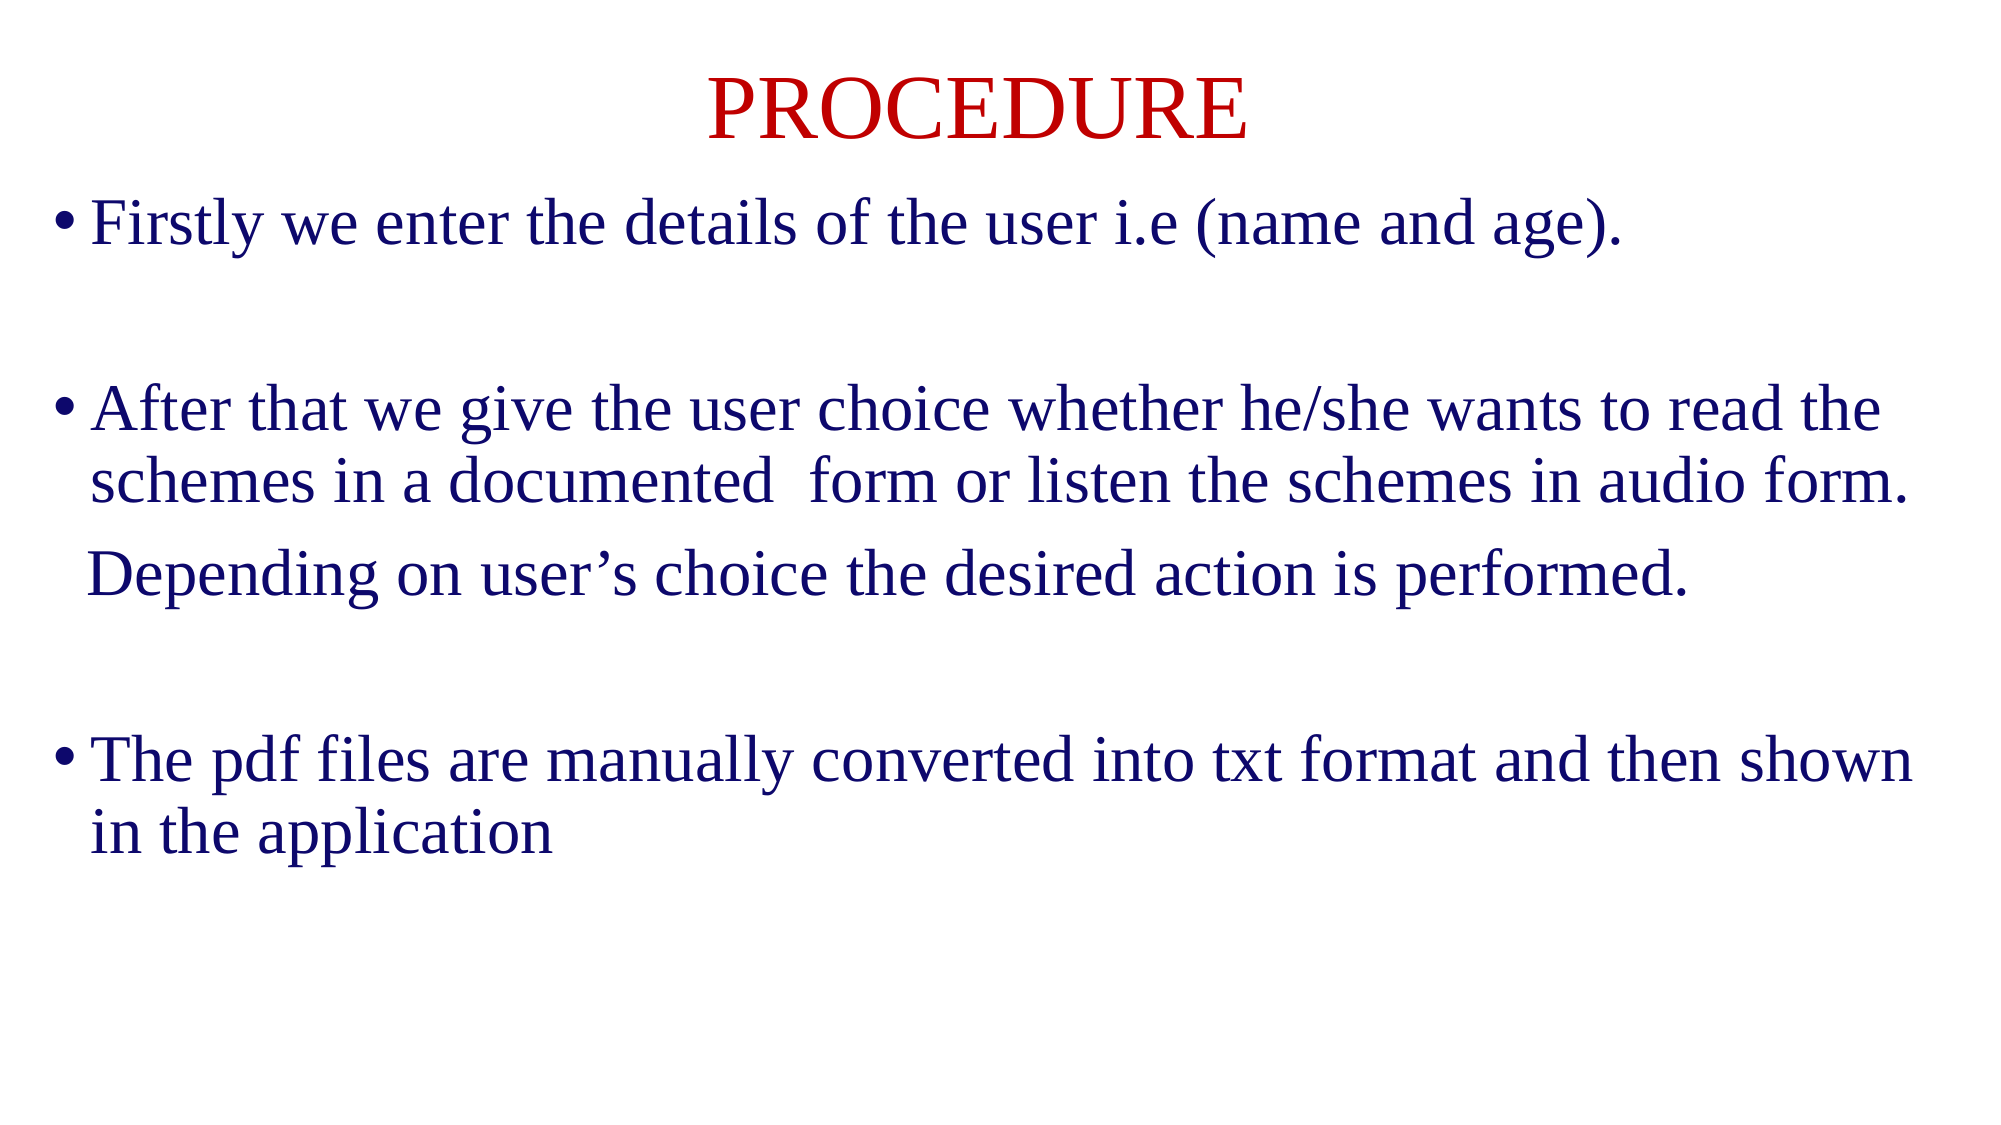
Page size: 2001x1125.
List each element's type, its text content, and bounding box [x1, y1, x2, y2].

list Firstly we enter the details of the user i.e (name and age). After that we give the user choice whether he/she wants to read the schemes in a documented form or listen the schemes in audio form. Depending on user’s choice the desired action is performed. The pdf files are manually converted into txt format and then shown in the application [38, 179, 1969, 1014]
title PROCEDURE [116, 0, 1842, 179]
